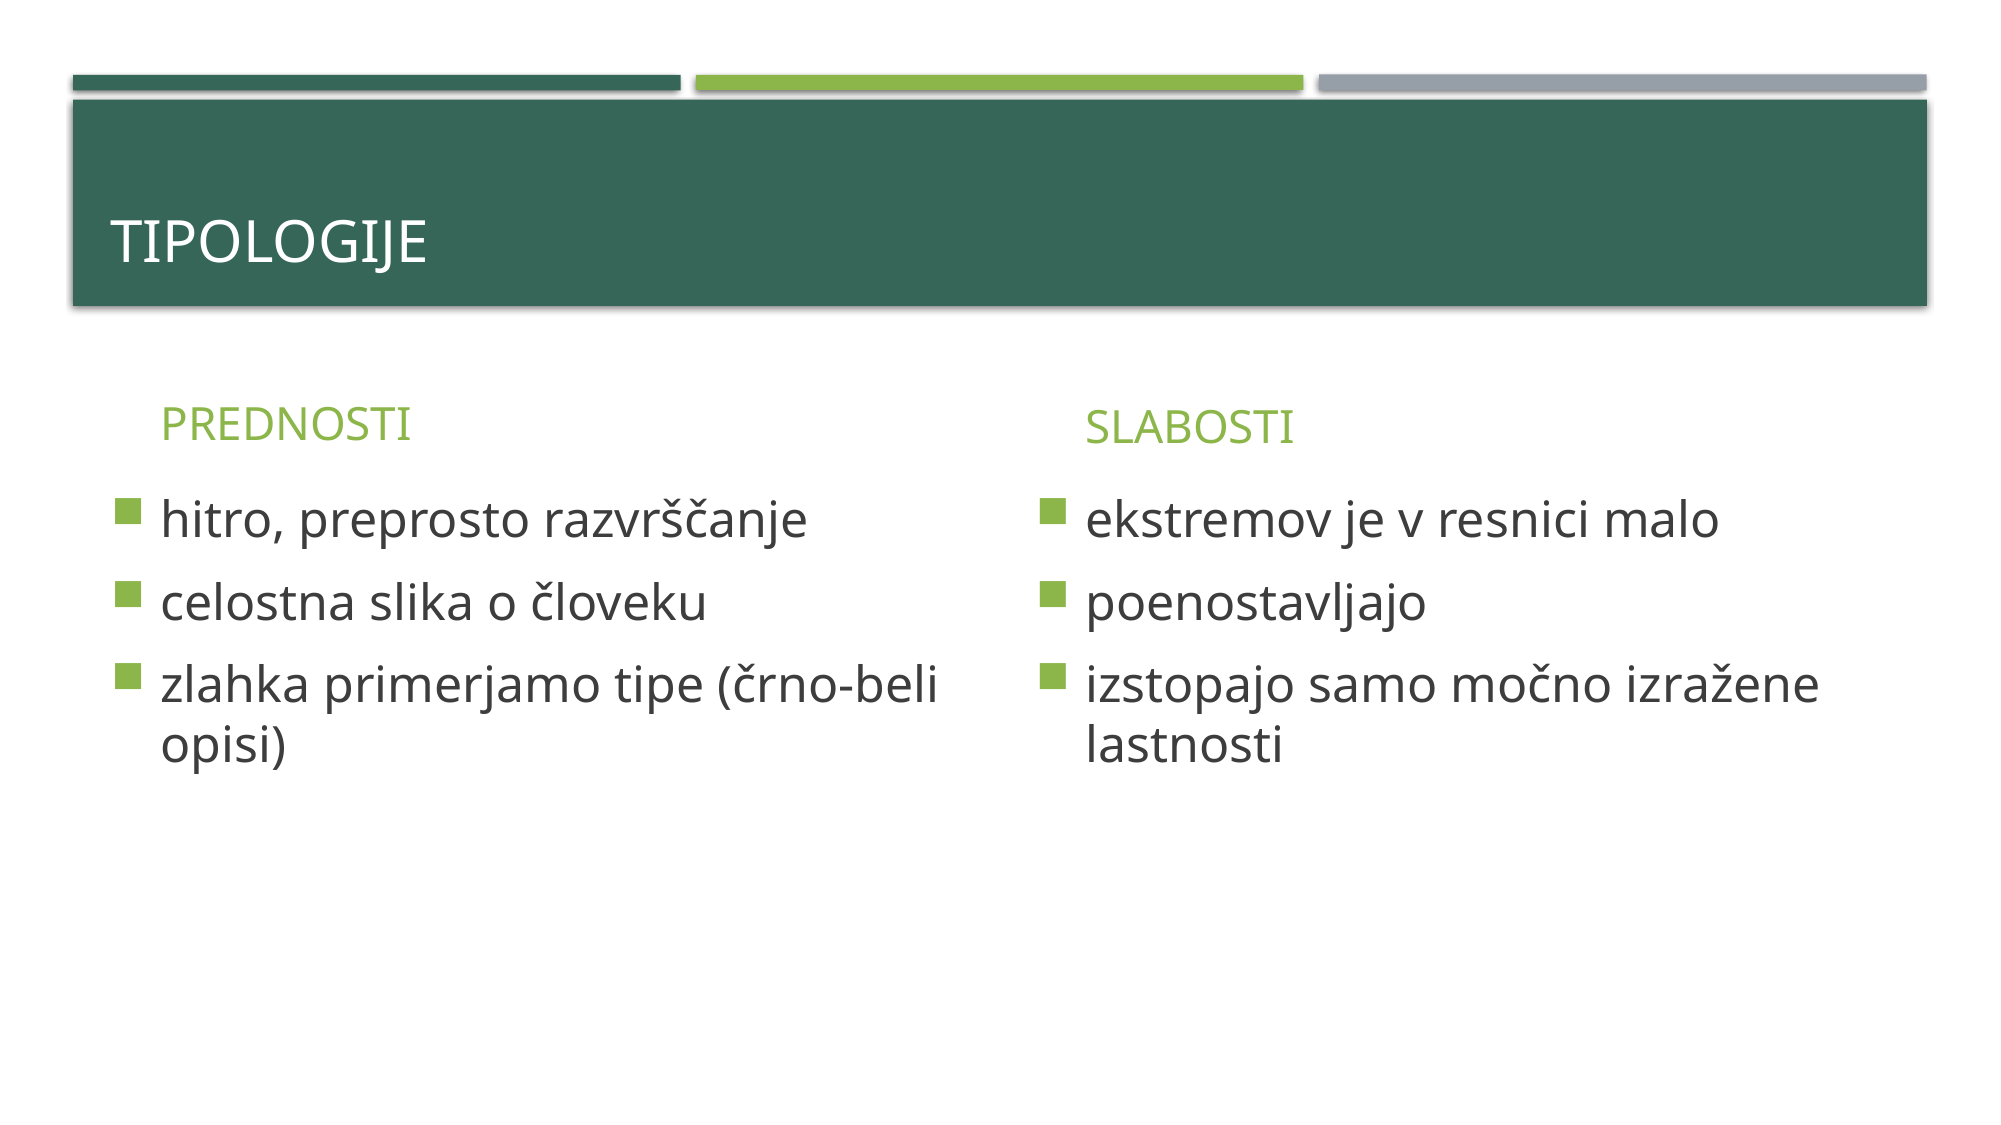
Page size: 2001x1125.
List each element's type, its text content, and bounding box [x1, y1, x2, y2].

list ekstremov je v resnici malo poenostavljajo izstopajo samo močno izražene lastnosti [1019, 479, 1905, 962]
list hitro, preprosto razvrščanje celostna slika o človeku zlahka primerjamo tipe (črno-beli opisi) [95, 479, 980, 962]
list PREDNOSTI [145, 369, 980, 458]
title Tipologije [95, 119, 1905, 282]
list SLABOSTI [1070, 369, 1905, 460]
